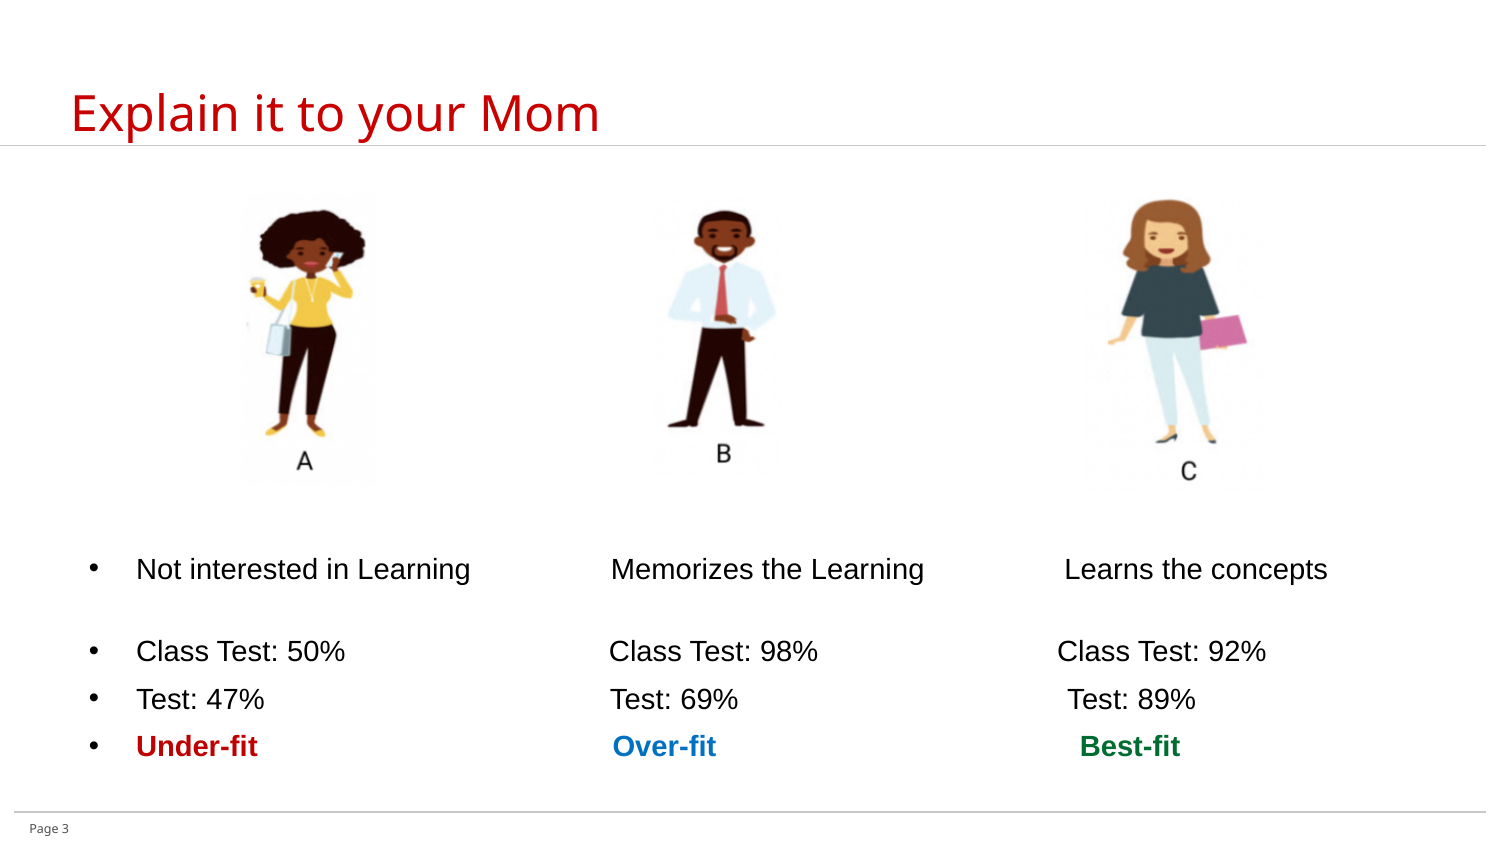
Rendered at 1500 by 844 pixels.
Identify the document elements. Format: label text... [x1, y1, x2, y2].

text_box Not interested in Learning Memorizes the Learning Learns the concepts Class Test: 50% Class Test: 98% Class Test: 92% Test: 47% Test: 69% Test: 89% Under-fit Over-fit Best-fit [74, 542, 1426, 770]
picture [650, 194, 783, 476]
picture [1083, 194, 1271, 492]
title Explain it to your Mom [55, 66, 669, 133]
picture [241, 194, 378, 486]
